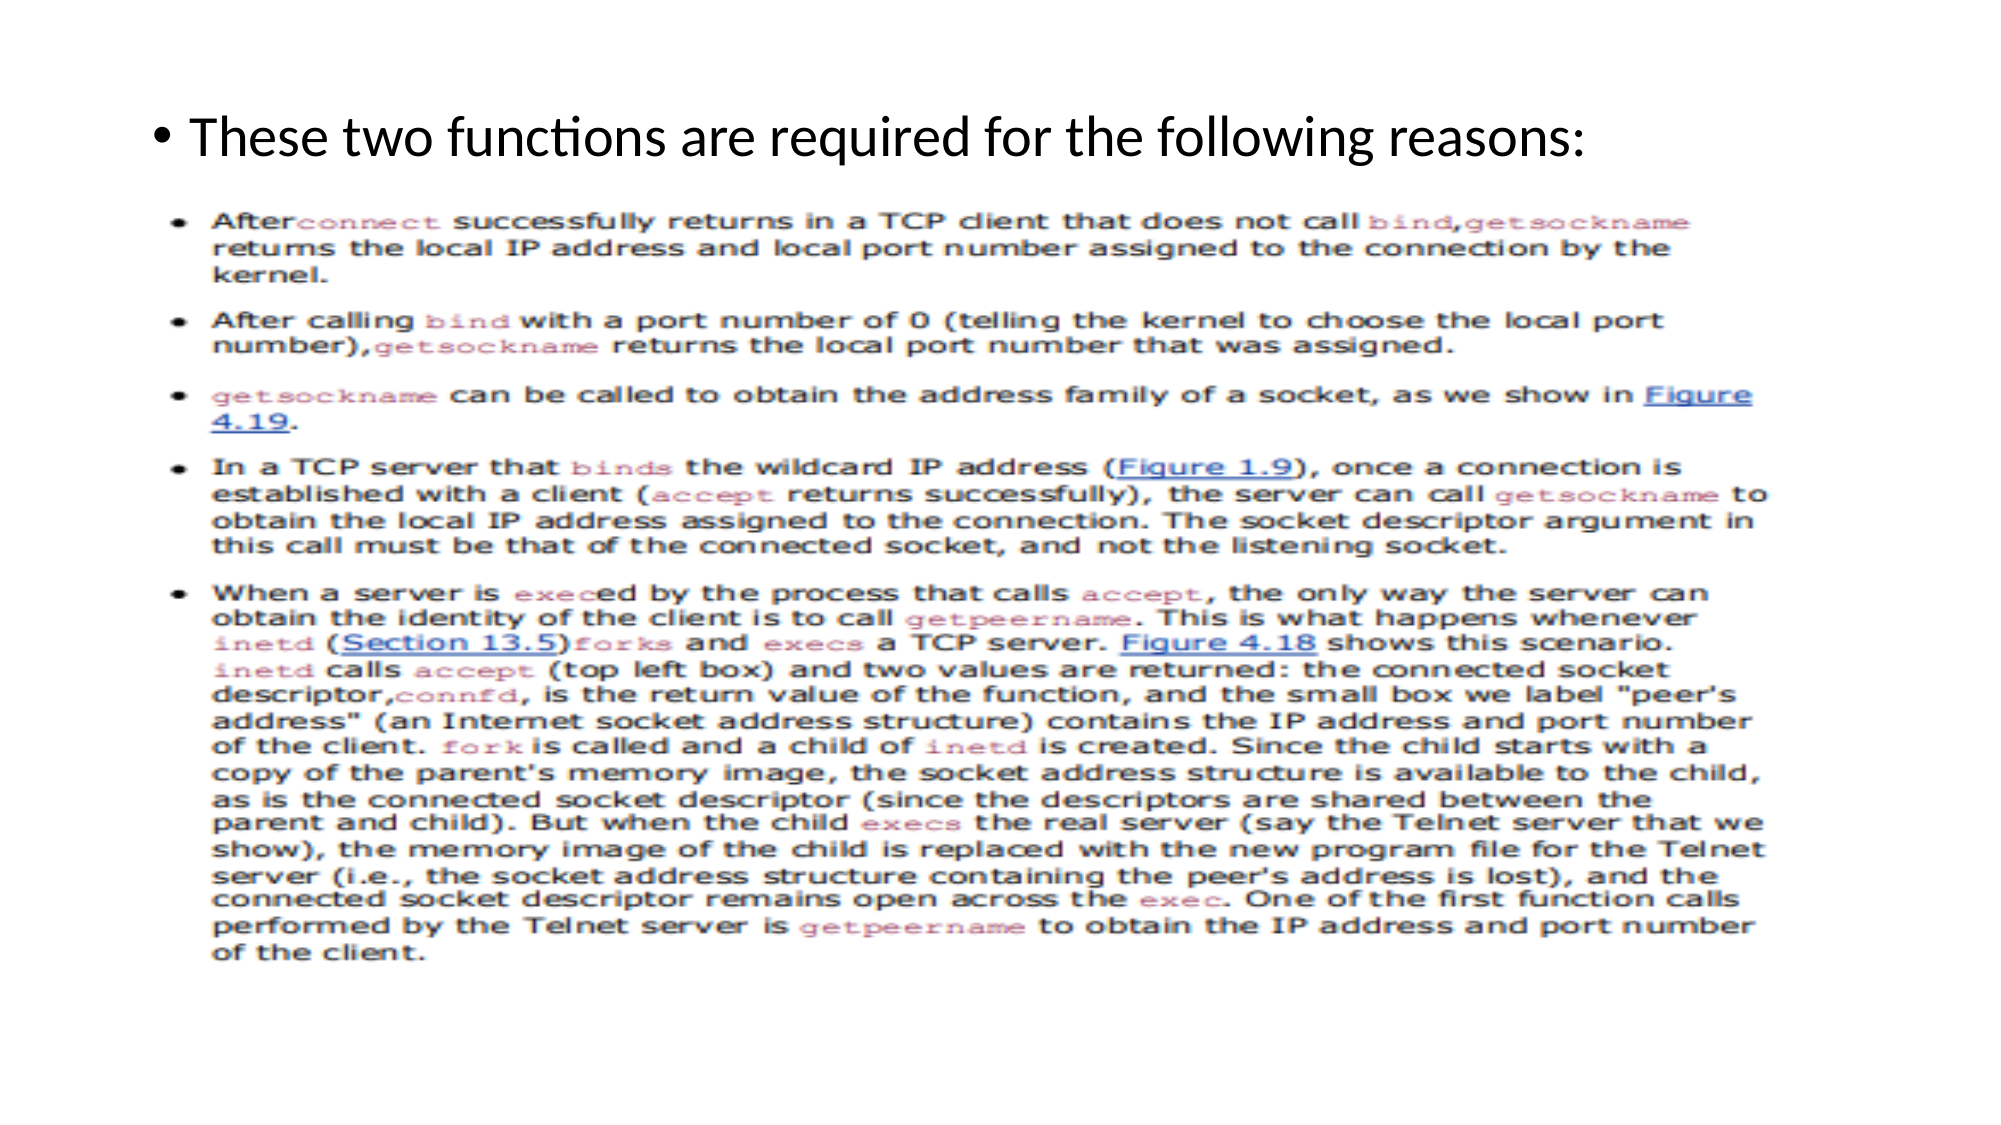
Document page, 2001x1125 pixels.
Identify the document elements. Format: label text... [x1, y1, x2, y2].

picture [164, 188, 1863, 973]
list These two functions are required for the following reasons: [137, 98, 1863, 1014]
